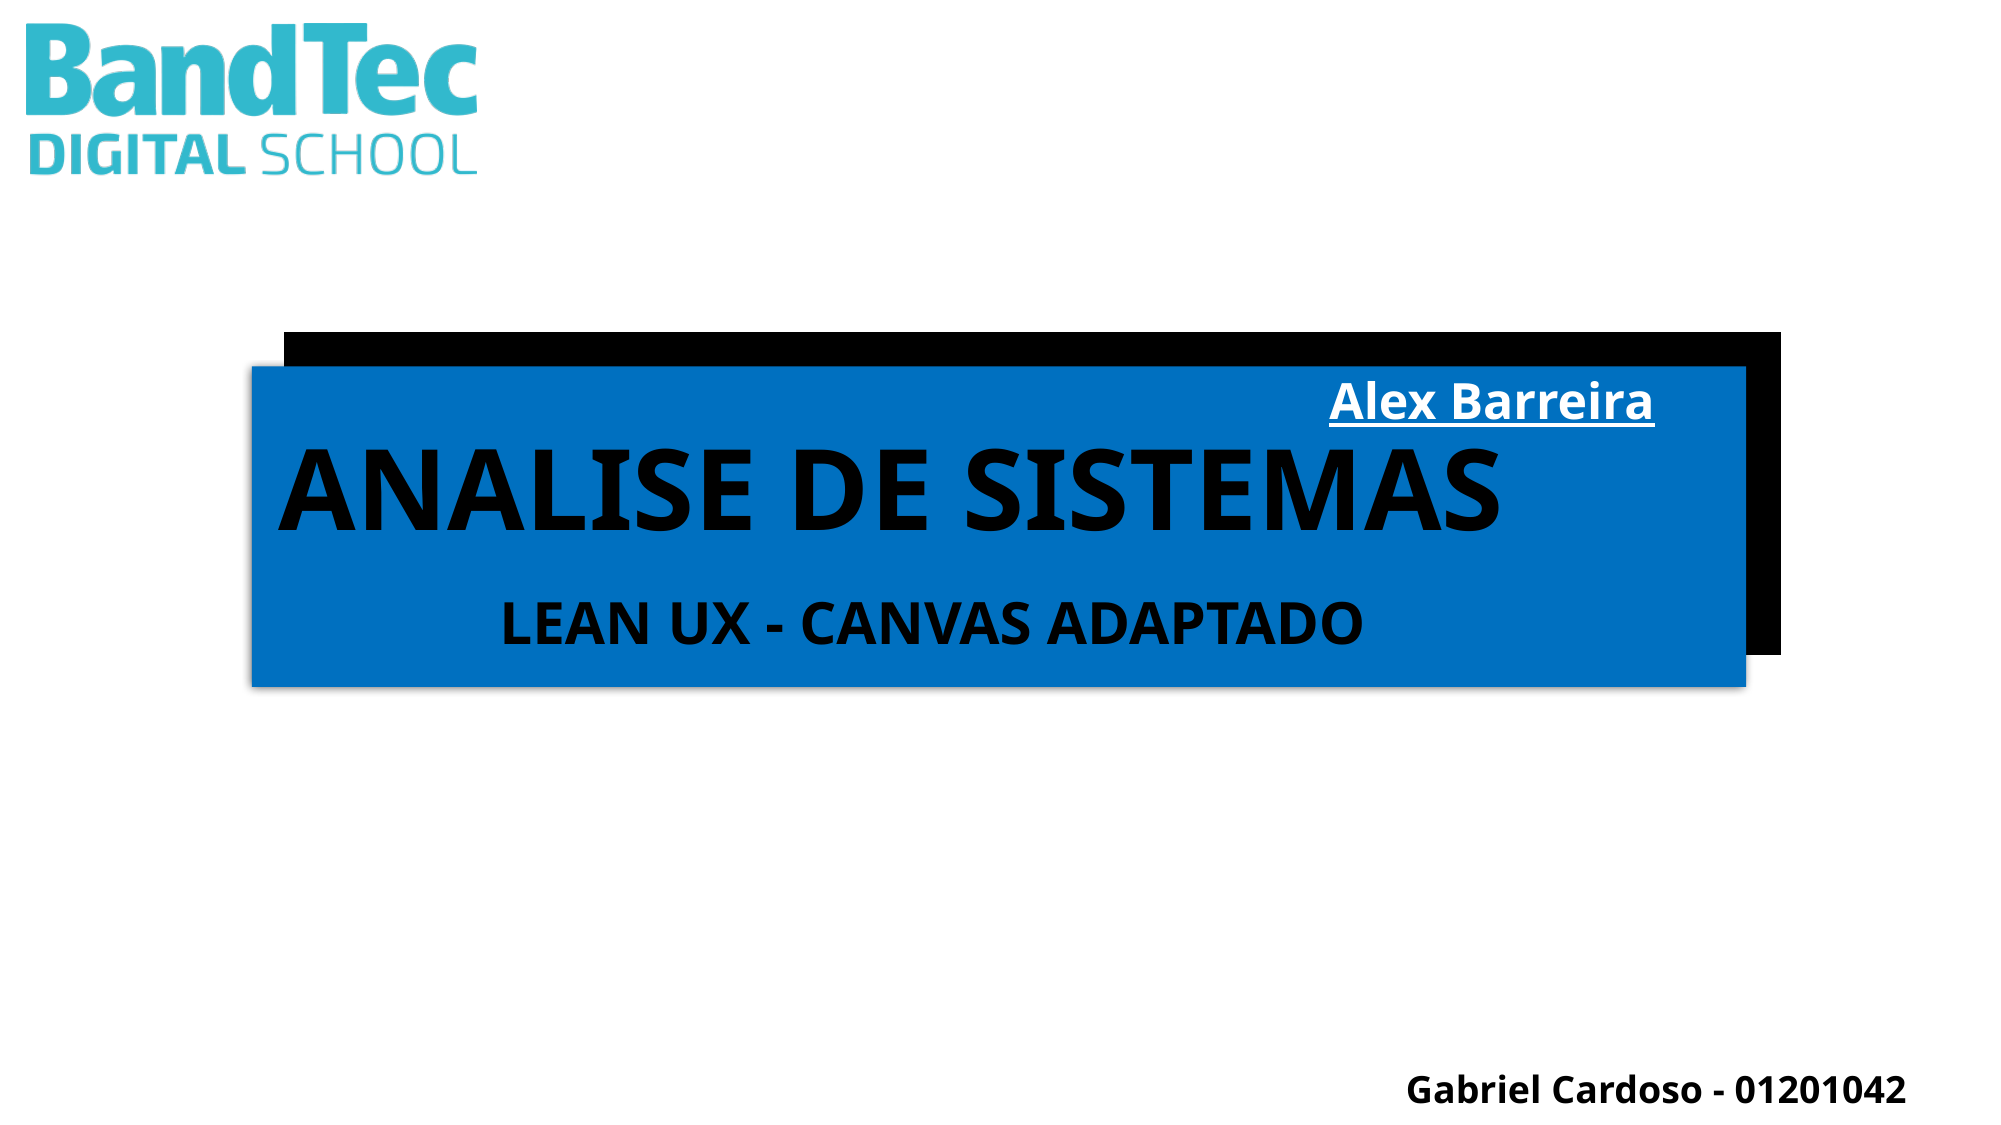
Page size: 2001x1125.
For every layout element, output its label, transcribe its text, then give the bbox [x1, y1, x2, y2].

picture [26, 23, 477, 191]
text_box [251, 366, 1747, 687]
text_box ANALISE DE SISTEMAS [263, 410, 1736, 561]
text_box [284, 332, 1781, 655]
text_box Gabriel Cardoso - 01201042 [1391, 1058, 2000, 1119]
text_box LEAN UX - CANVAS ADAPTADO [484, 578, 1516, 664]
text_box Alex Barreira [1314, 361, 1713, 437]
